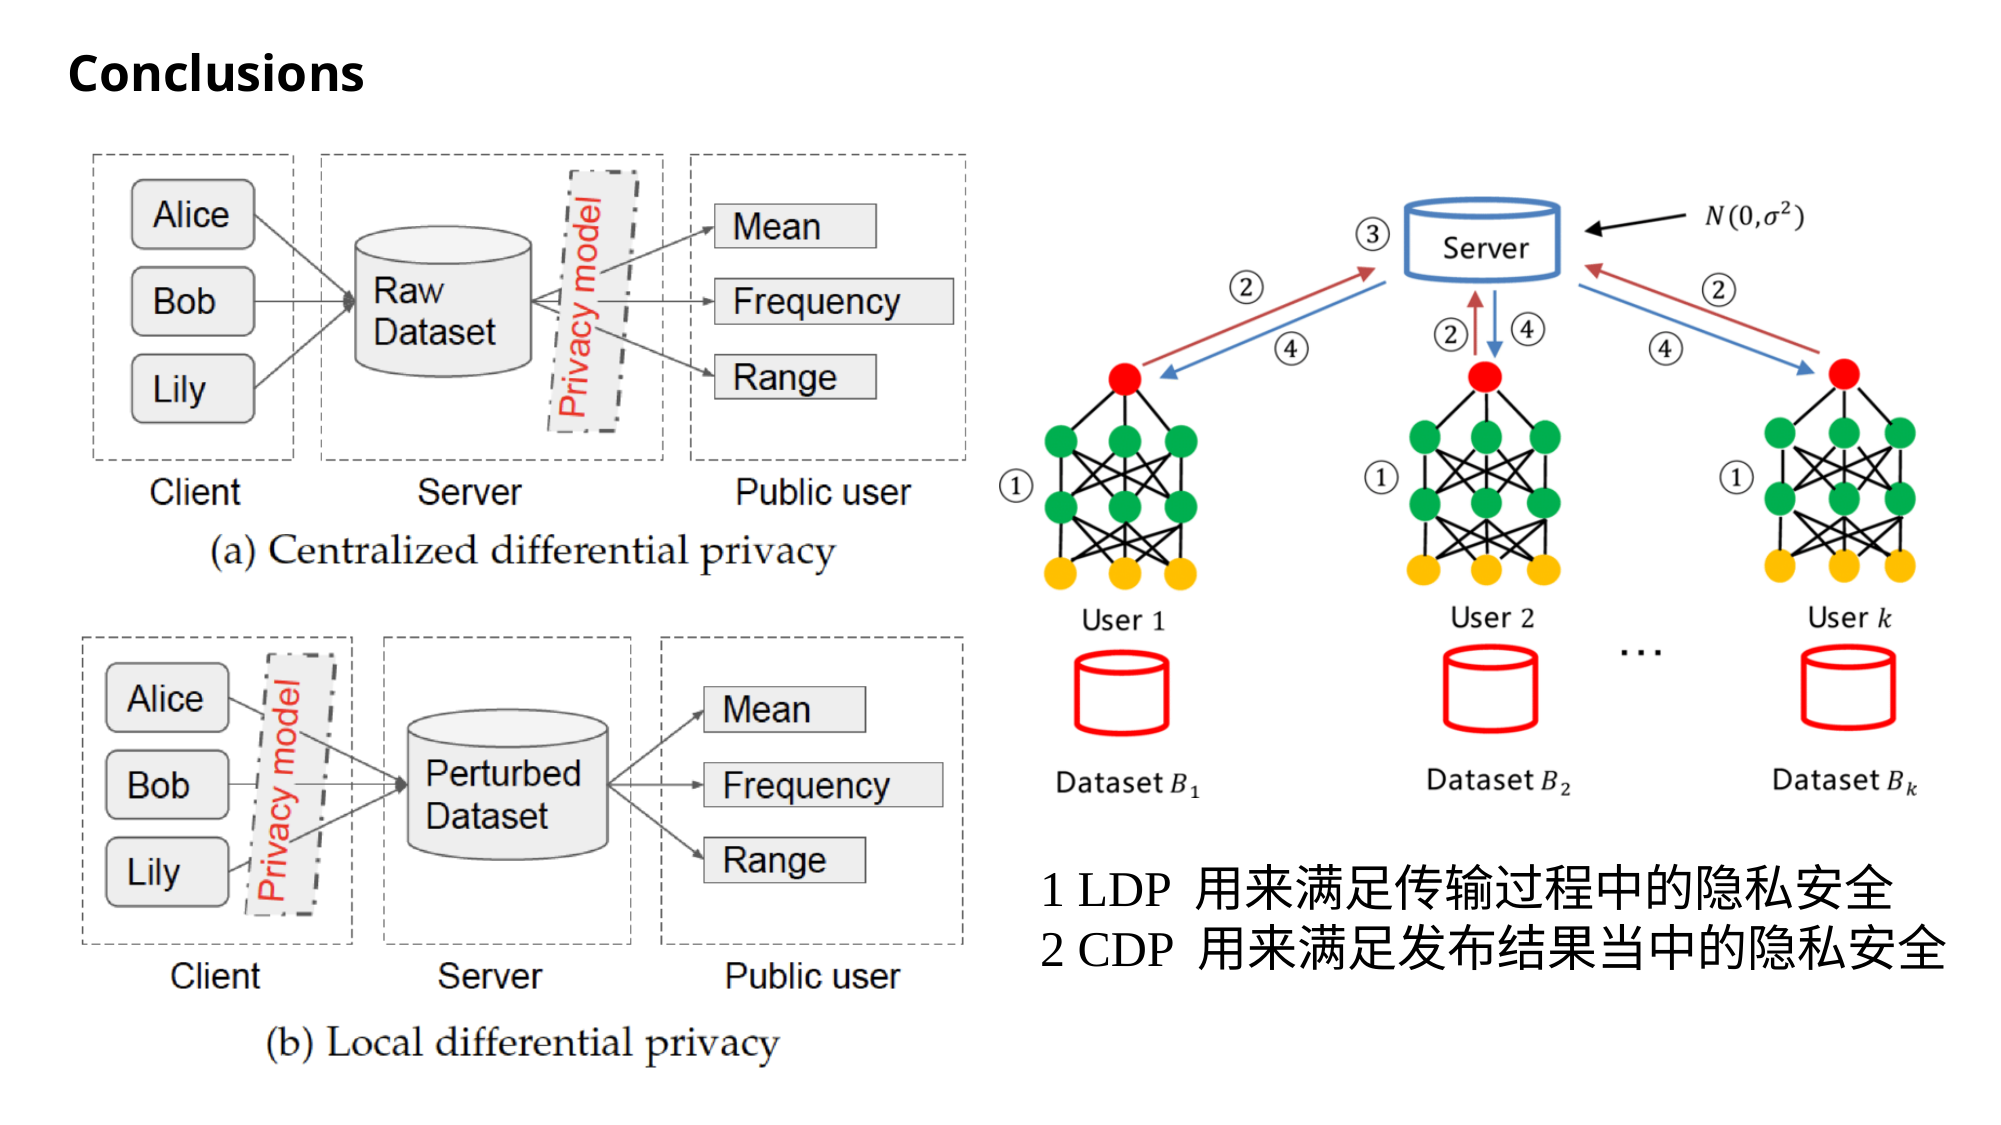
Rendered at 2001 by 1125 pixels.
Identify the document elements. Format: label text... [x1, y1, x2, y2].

picture [38, 110, 1917, 1093]
text_box Conclusions [40, 34, 605, 110]
text_box 1 LDP 用来满足传输过程中的隐私安全 2 CDP 用来满足发布结果当中的隐私安全 [1025, 849, 1963, 984]
